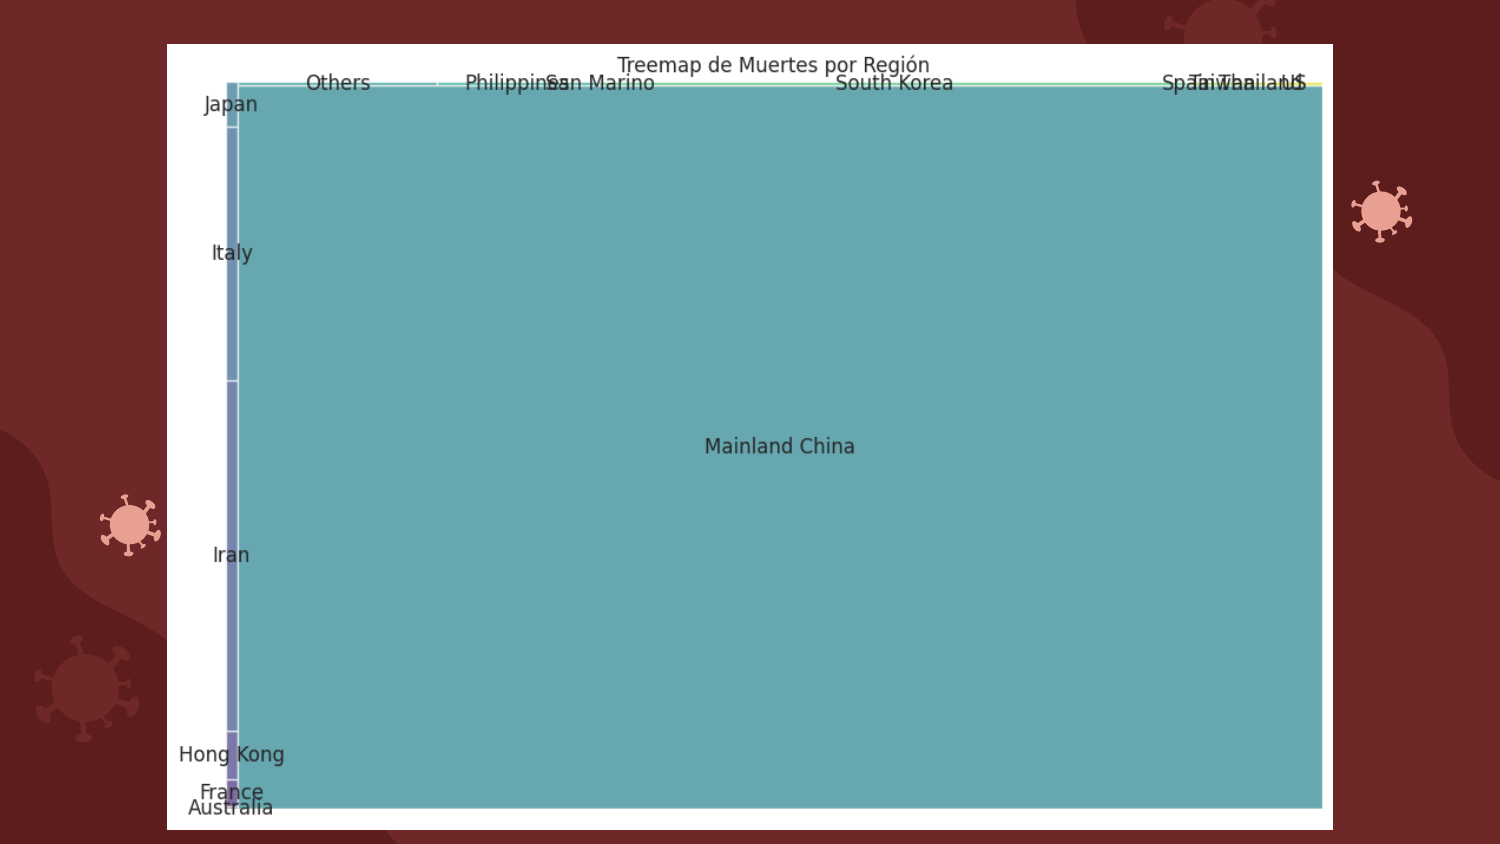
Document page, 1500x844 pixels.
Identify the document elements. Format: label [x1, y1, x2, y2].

picture [167, 44, 1333, 830]
